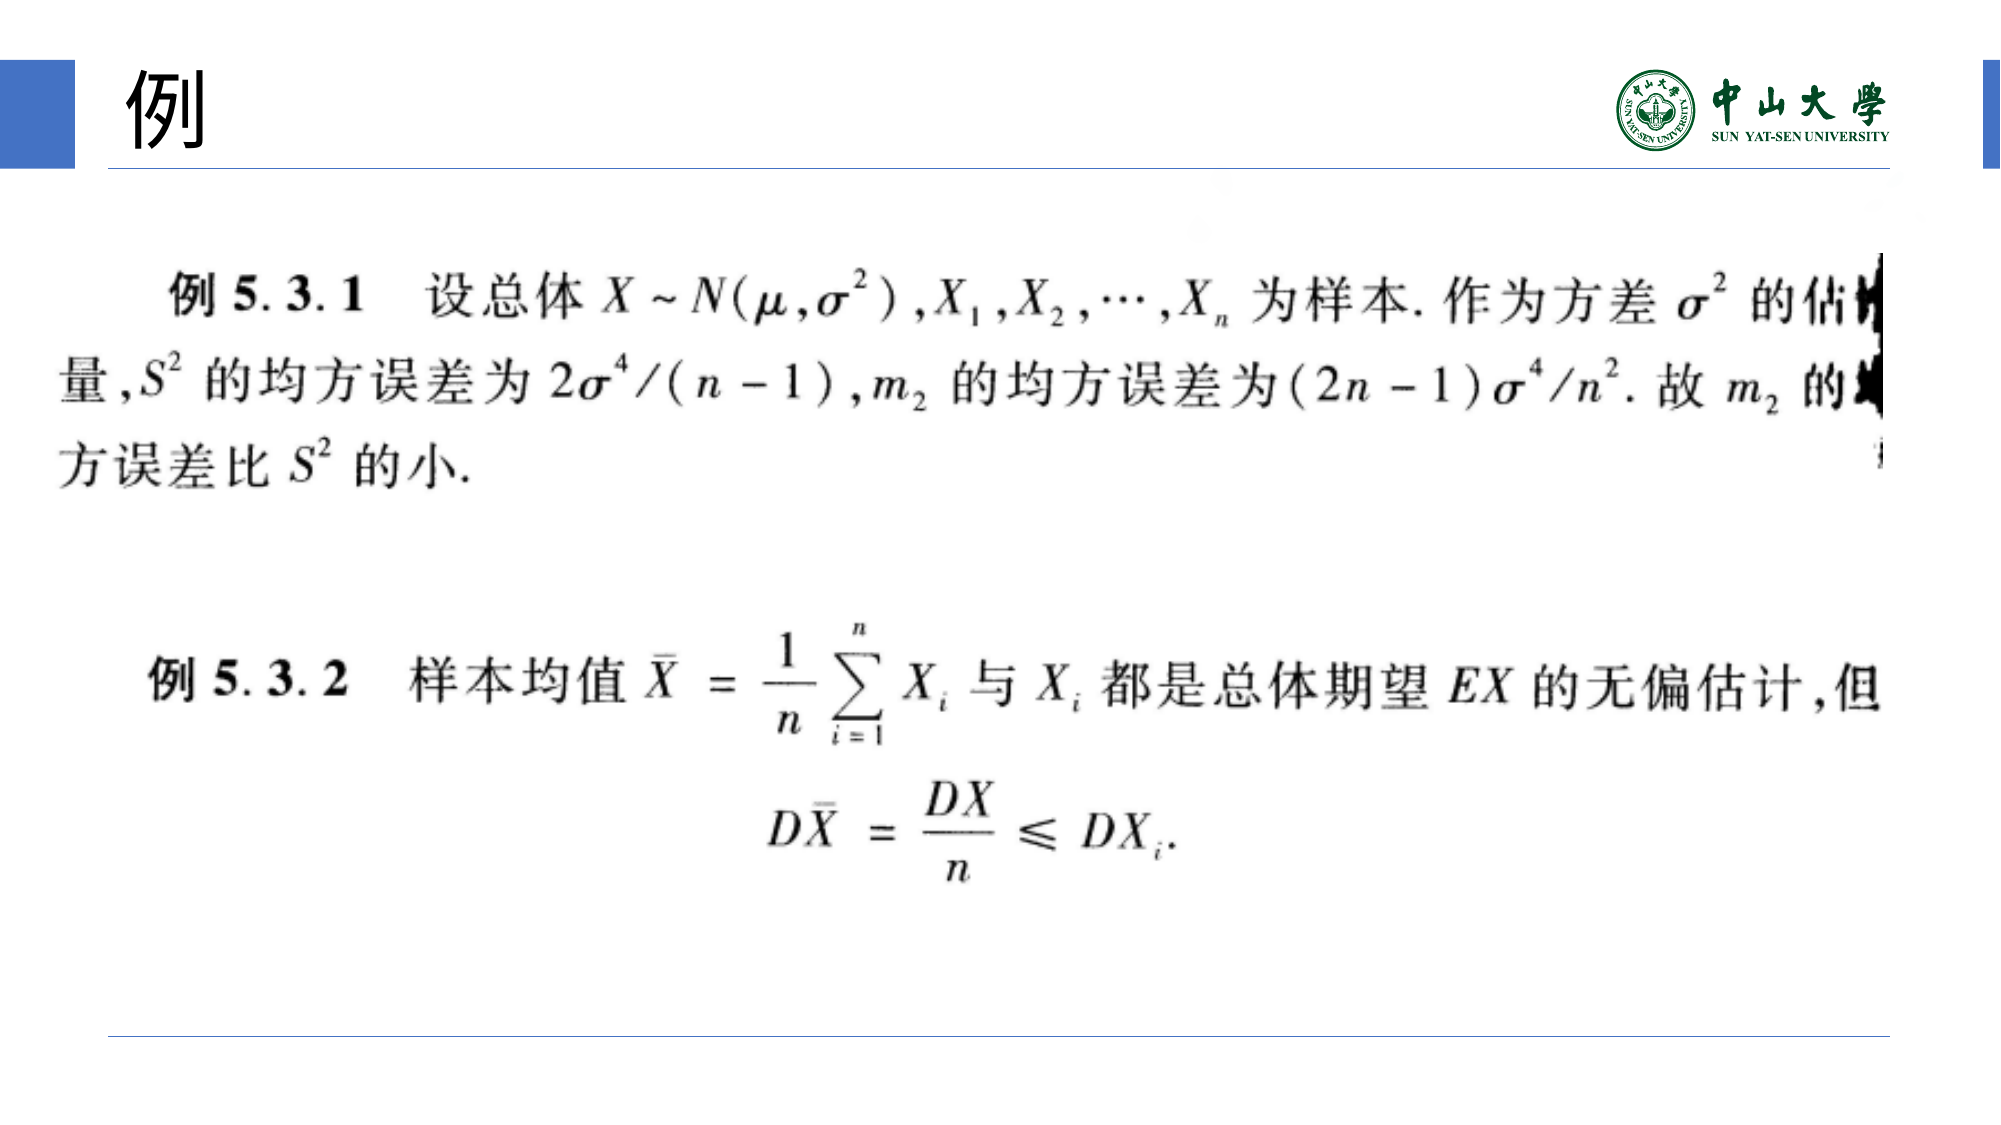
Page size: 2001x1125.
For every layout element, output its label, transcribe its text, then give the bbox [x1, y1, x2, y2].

picture [49, 253, 1884, 496]
title 例 [108, 59, 1614, 169]
picture [103, 617, 1897, 904]
